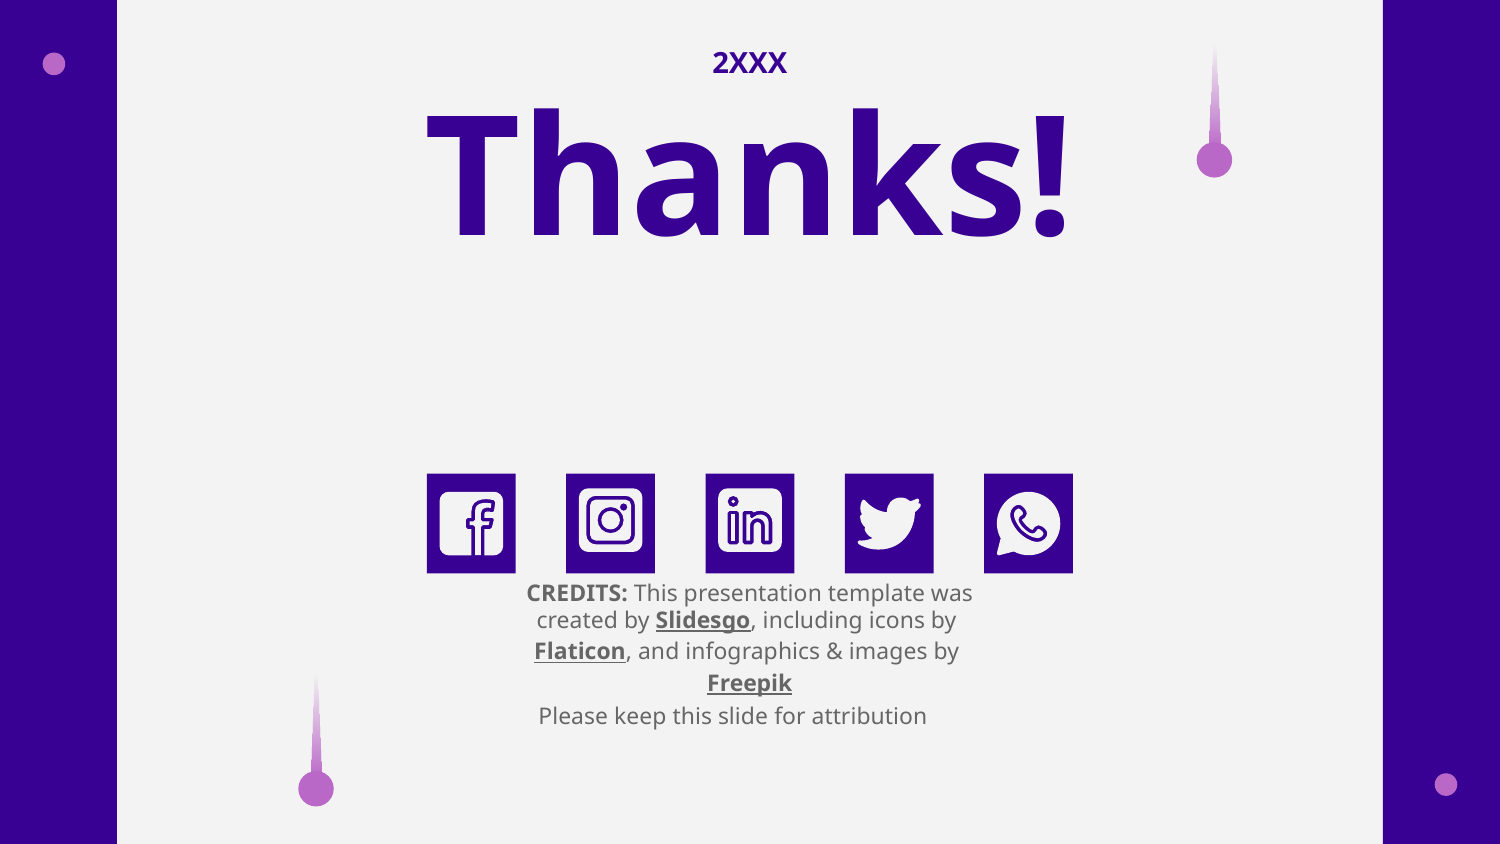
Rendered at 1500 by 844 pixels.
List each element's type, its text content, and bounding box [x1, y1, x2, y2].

title 2XXX [440, 35, 1060, 89]
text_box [717, 488, 783, 553]
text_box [996, 491, 1061, 556]
text_box [857, 497, 921, 550]
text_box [1196, 18, 1233, 178]
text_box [298, 647, 334, 807]
text_box [705, 473, 795, 574]
text_box [566, 473, 655, 574]
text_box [578, 488, 643, 553]
title Thanks! [380, 100, 1120, 285]
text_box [439, 491, 504, 556]
text_box Please keep this slide for attribution [457, 695, 1010, 735]
text_box [844, 473, 934, 574]
text_box [984, 473, 1073, 574]
text_box [426, 473, 516, 574]
